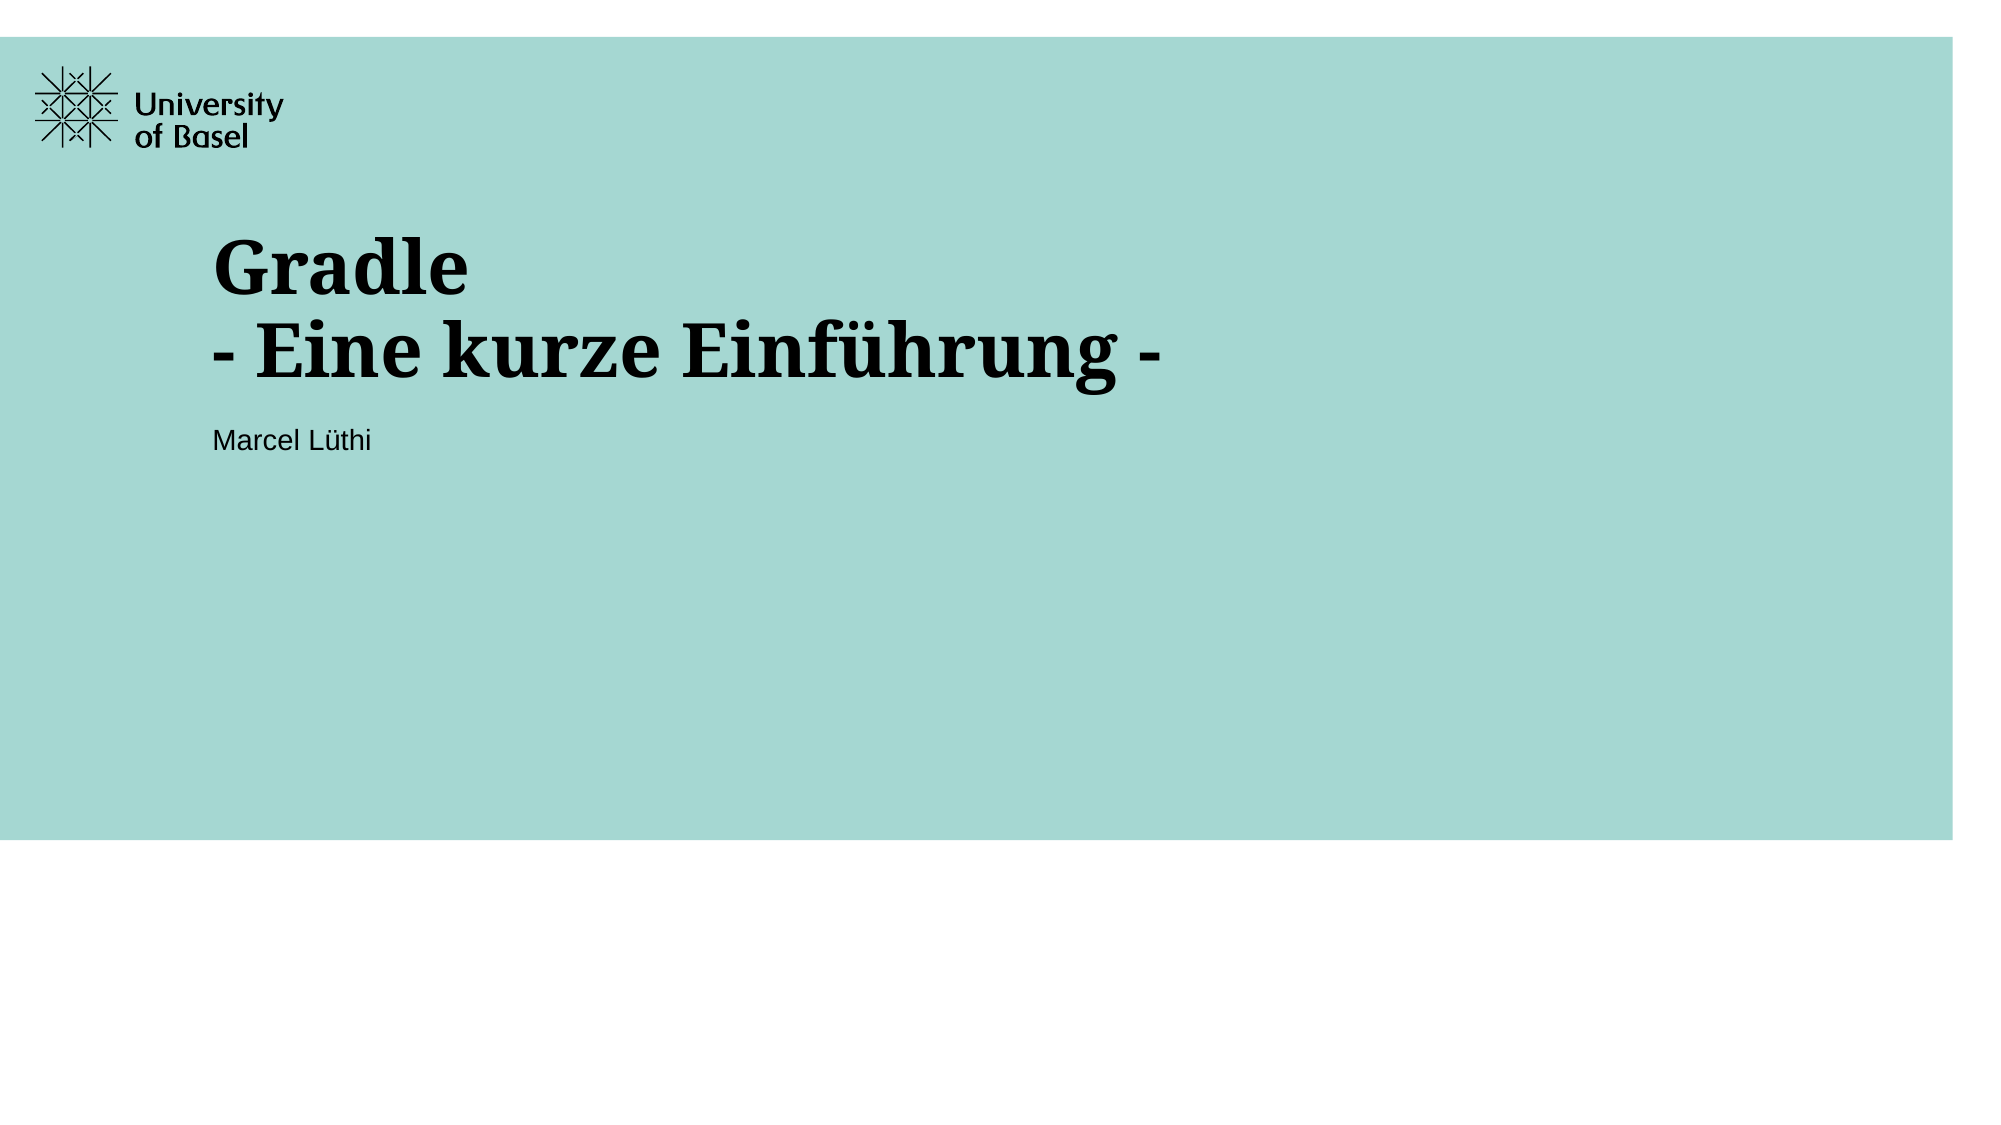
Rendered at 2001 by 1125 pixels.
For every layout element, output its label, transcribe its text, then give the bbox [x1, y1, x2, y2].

title Gradle - Eine kurze Einführung - [212, 225, 1913, 398]
subtitle Marcel Lüthi [212, 420, 1700, 474]
